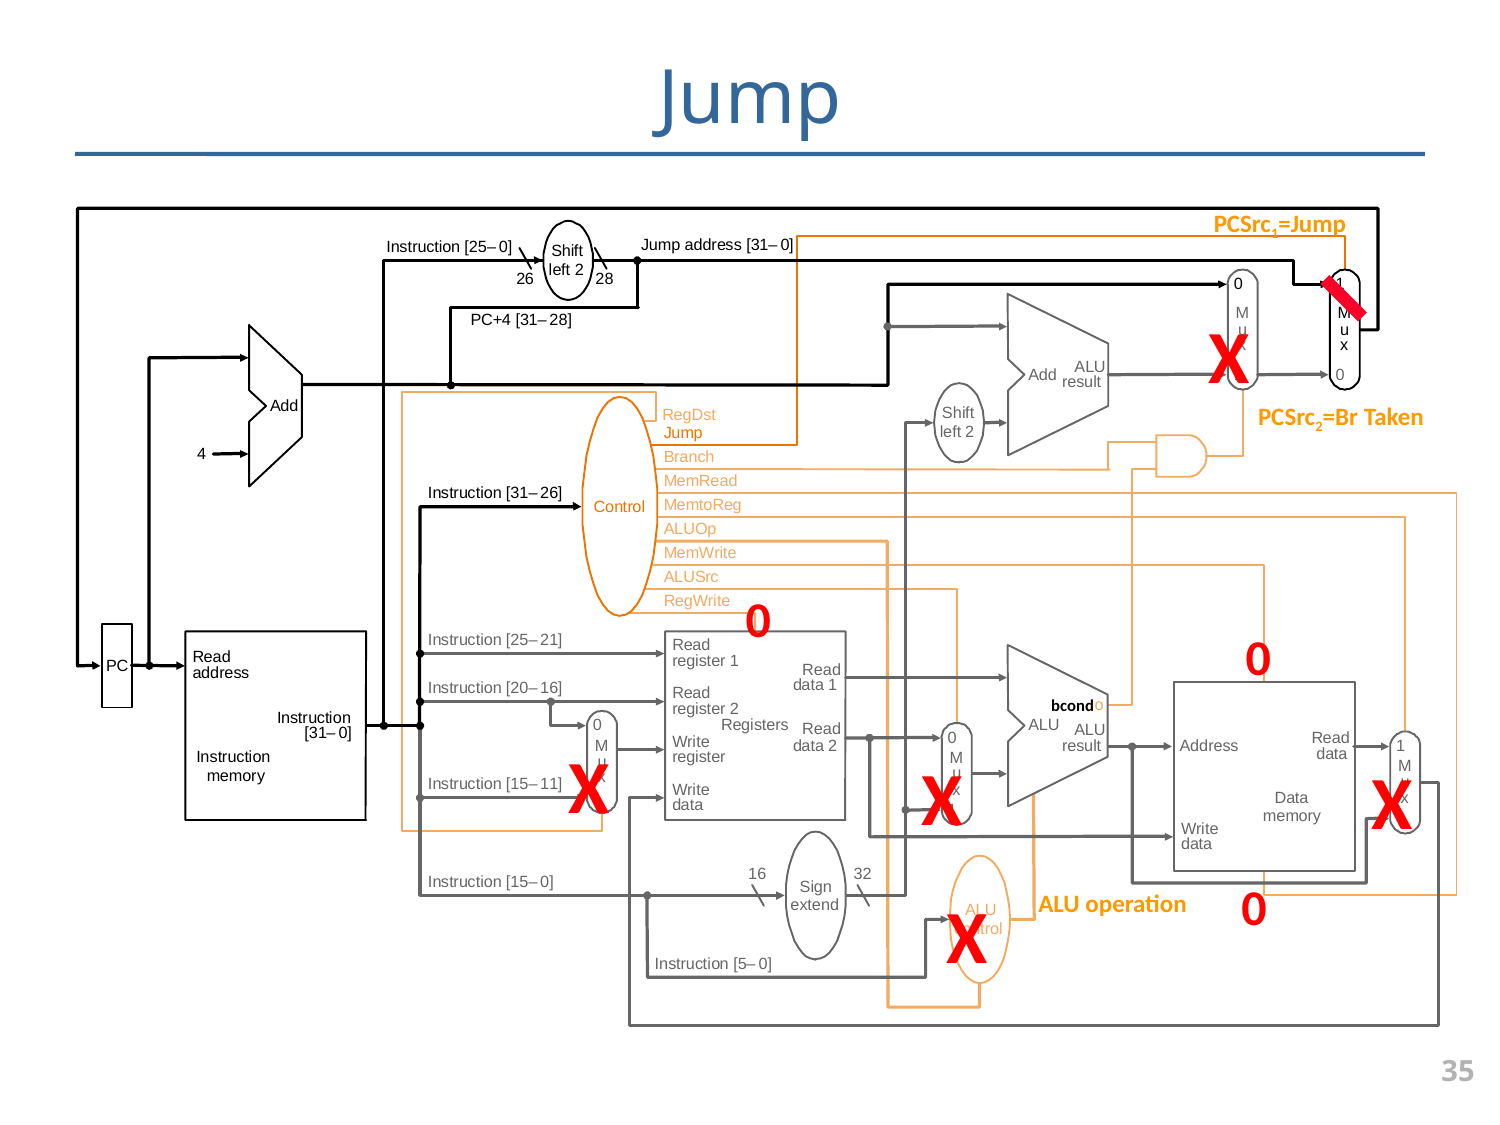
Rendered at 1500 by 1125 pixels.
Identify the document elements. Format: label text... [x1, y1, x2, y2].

slide_number 35 [1387, 1042, 1490, 1103]
title Jump [75, 12, 1425, 175]
picture [74, 204, 1460, 1029]
